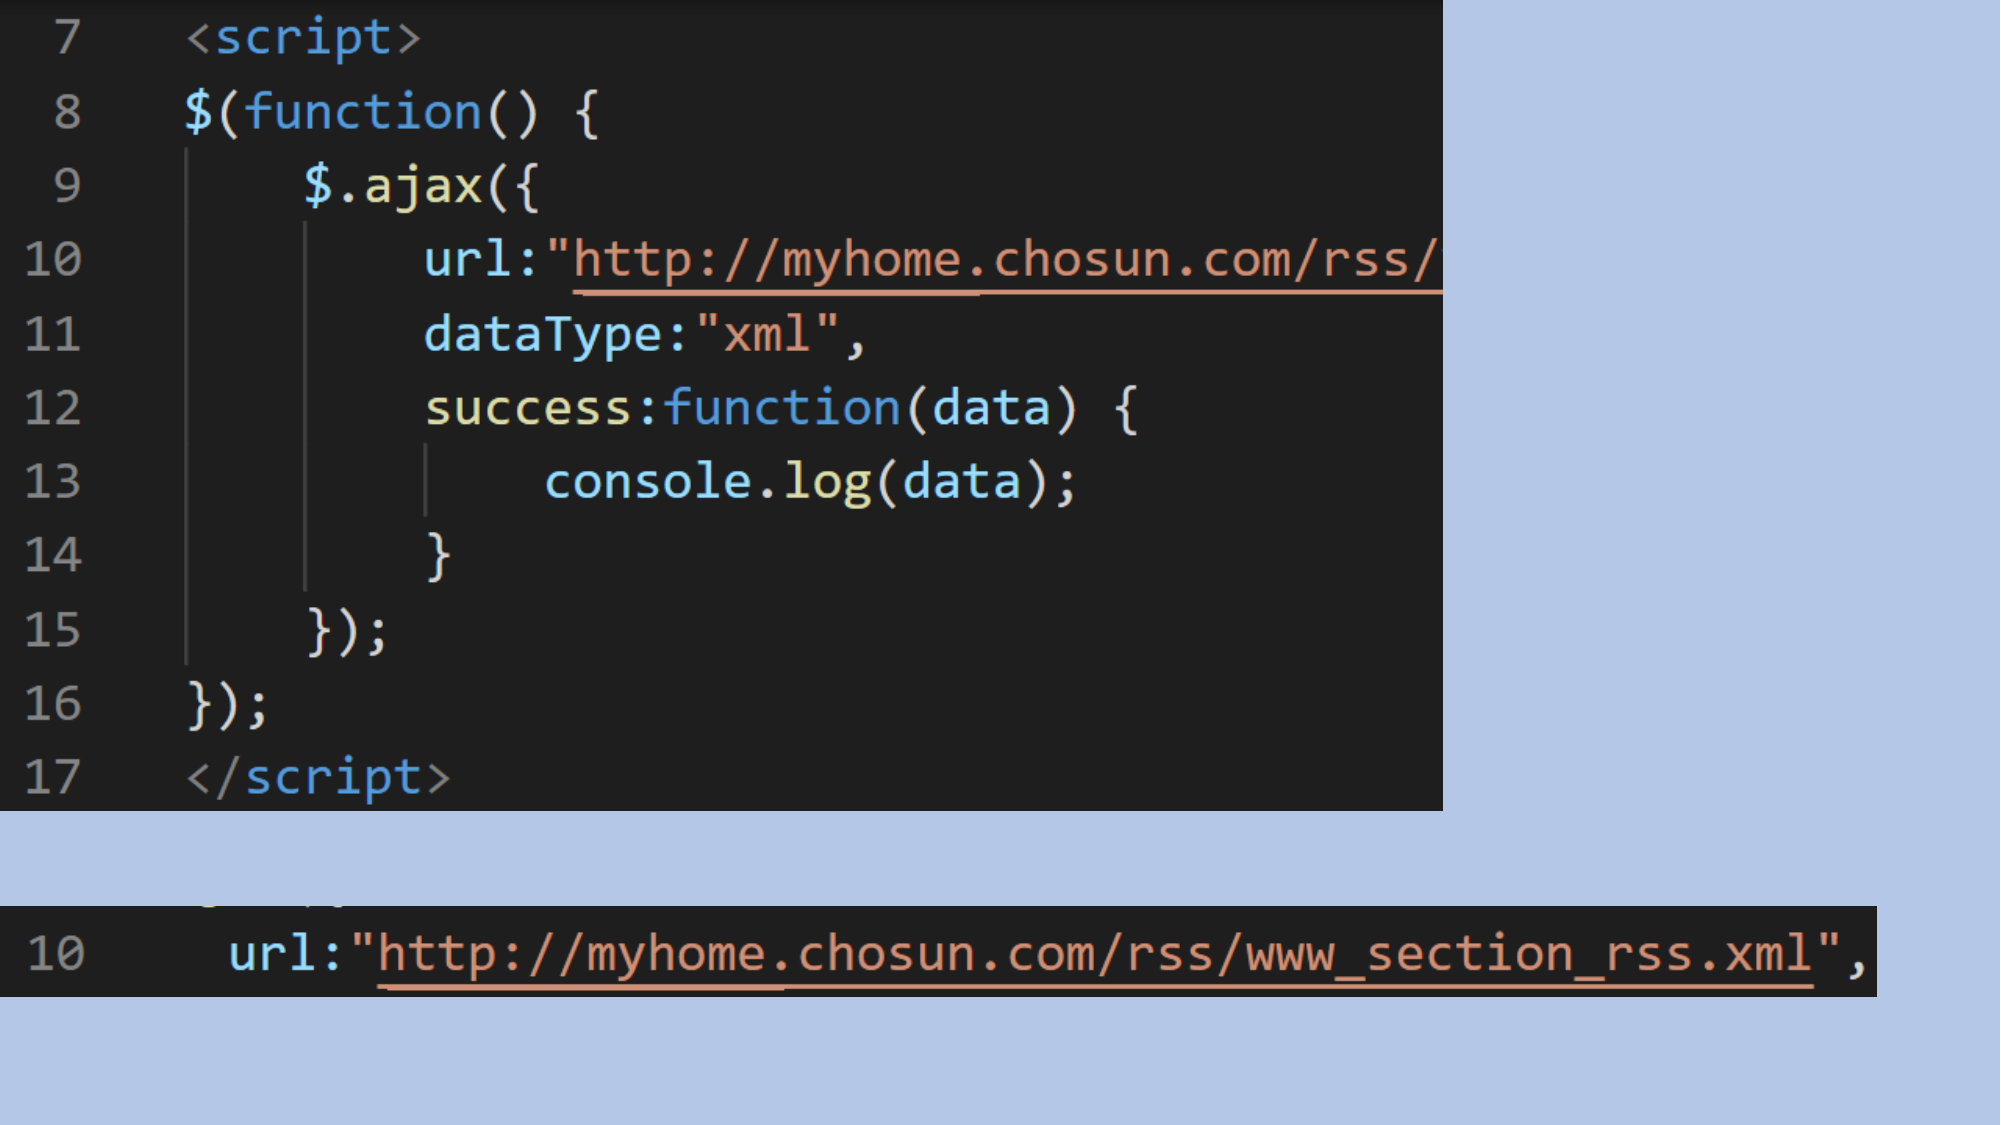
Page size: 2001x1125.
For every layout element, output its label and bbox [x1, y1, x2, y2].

picture [0, 906, 1877, 997]
picture [0, 0, 1443, 811]
